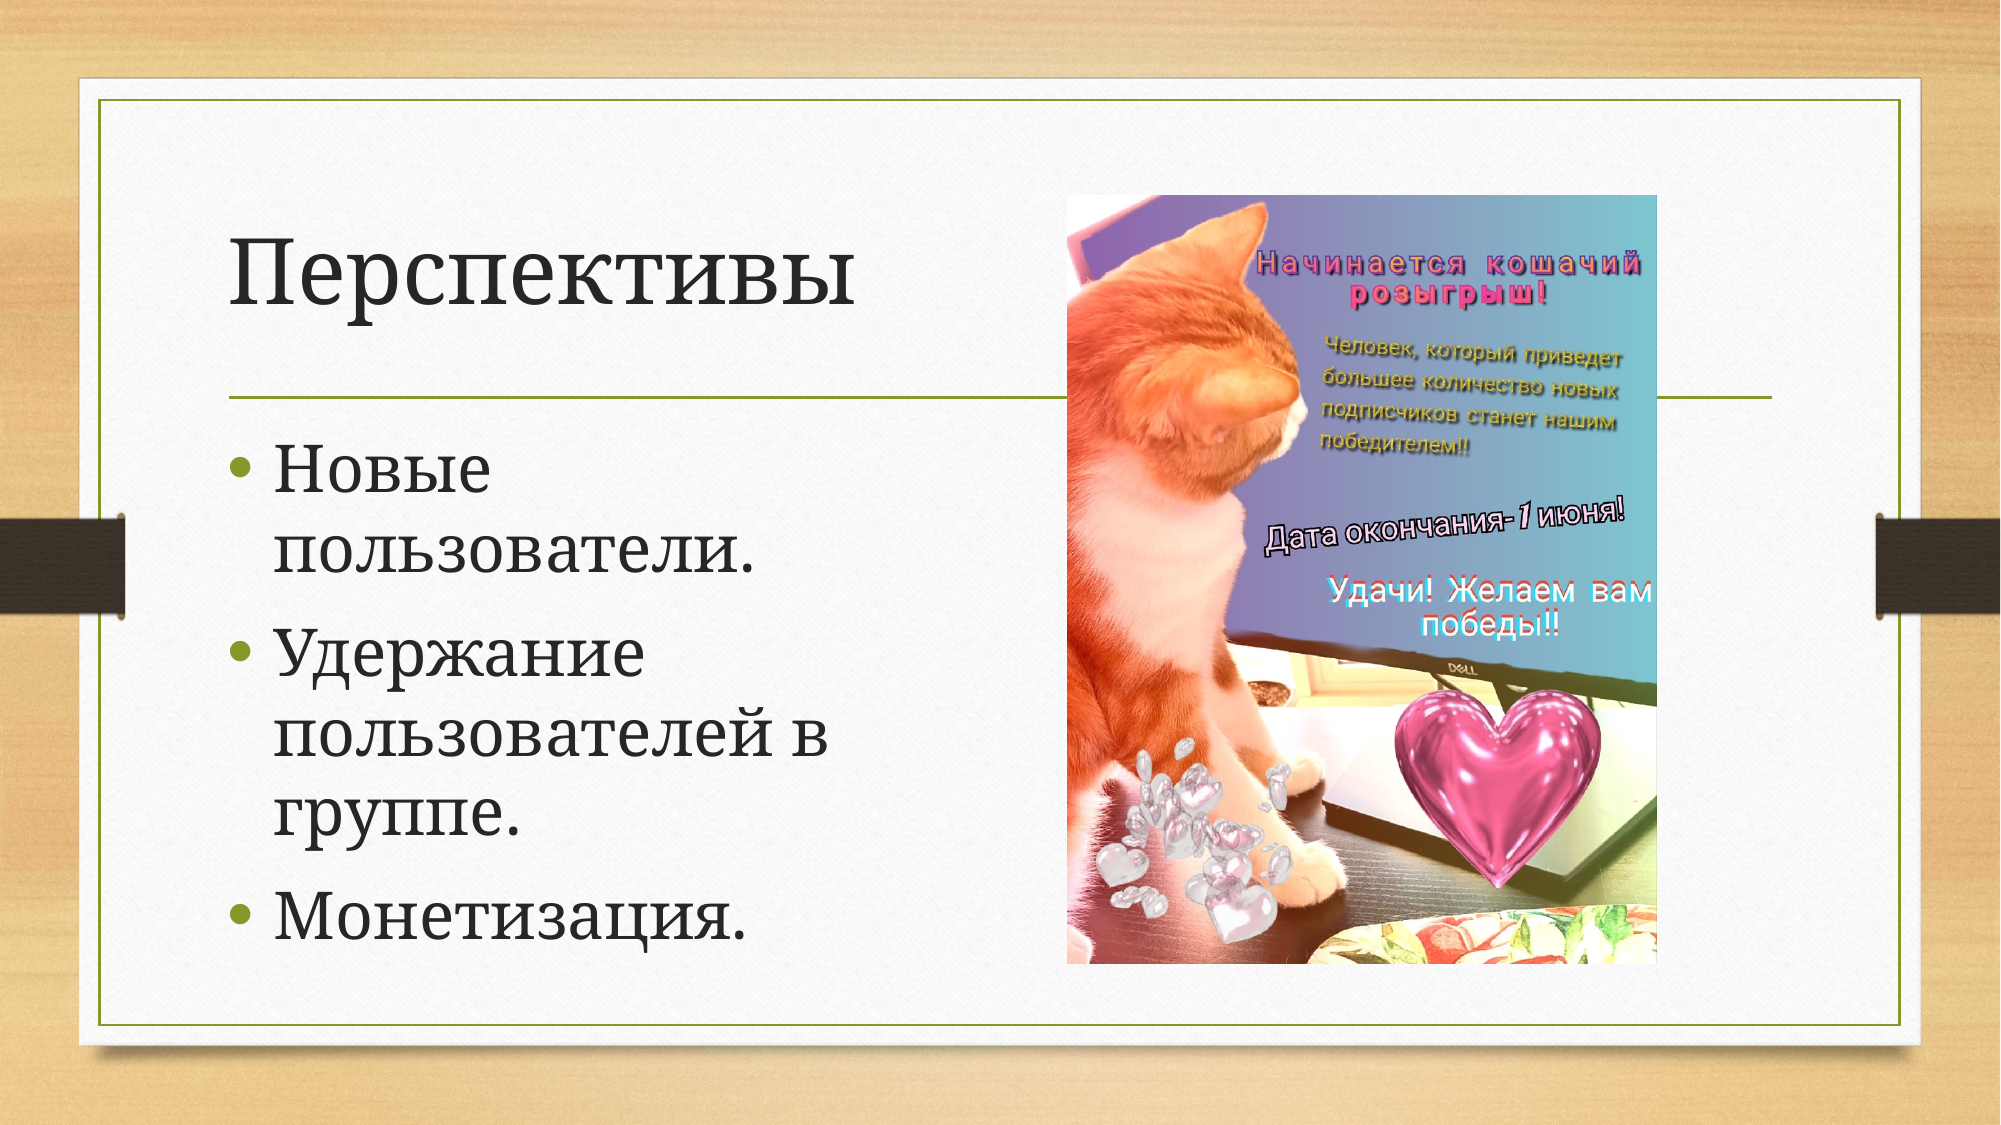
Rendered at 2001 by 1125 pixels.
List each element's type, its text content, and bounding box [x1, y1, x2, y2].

picture [0, 0, 2001, 1125]
title Перспективы [212, 161, 1788, 375]
list Новые пользователи. Удержание пользователей в группе. Монетизация. [212, 419, 1000, 964]
